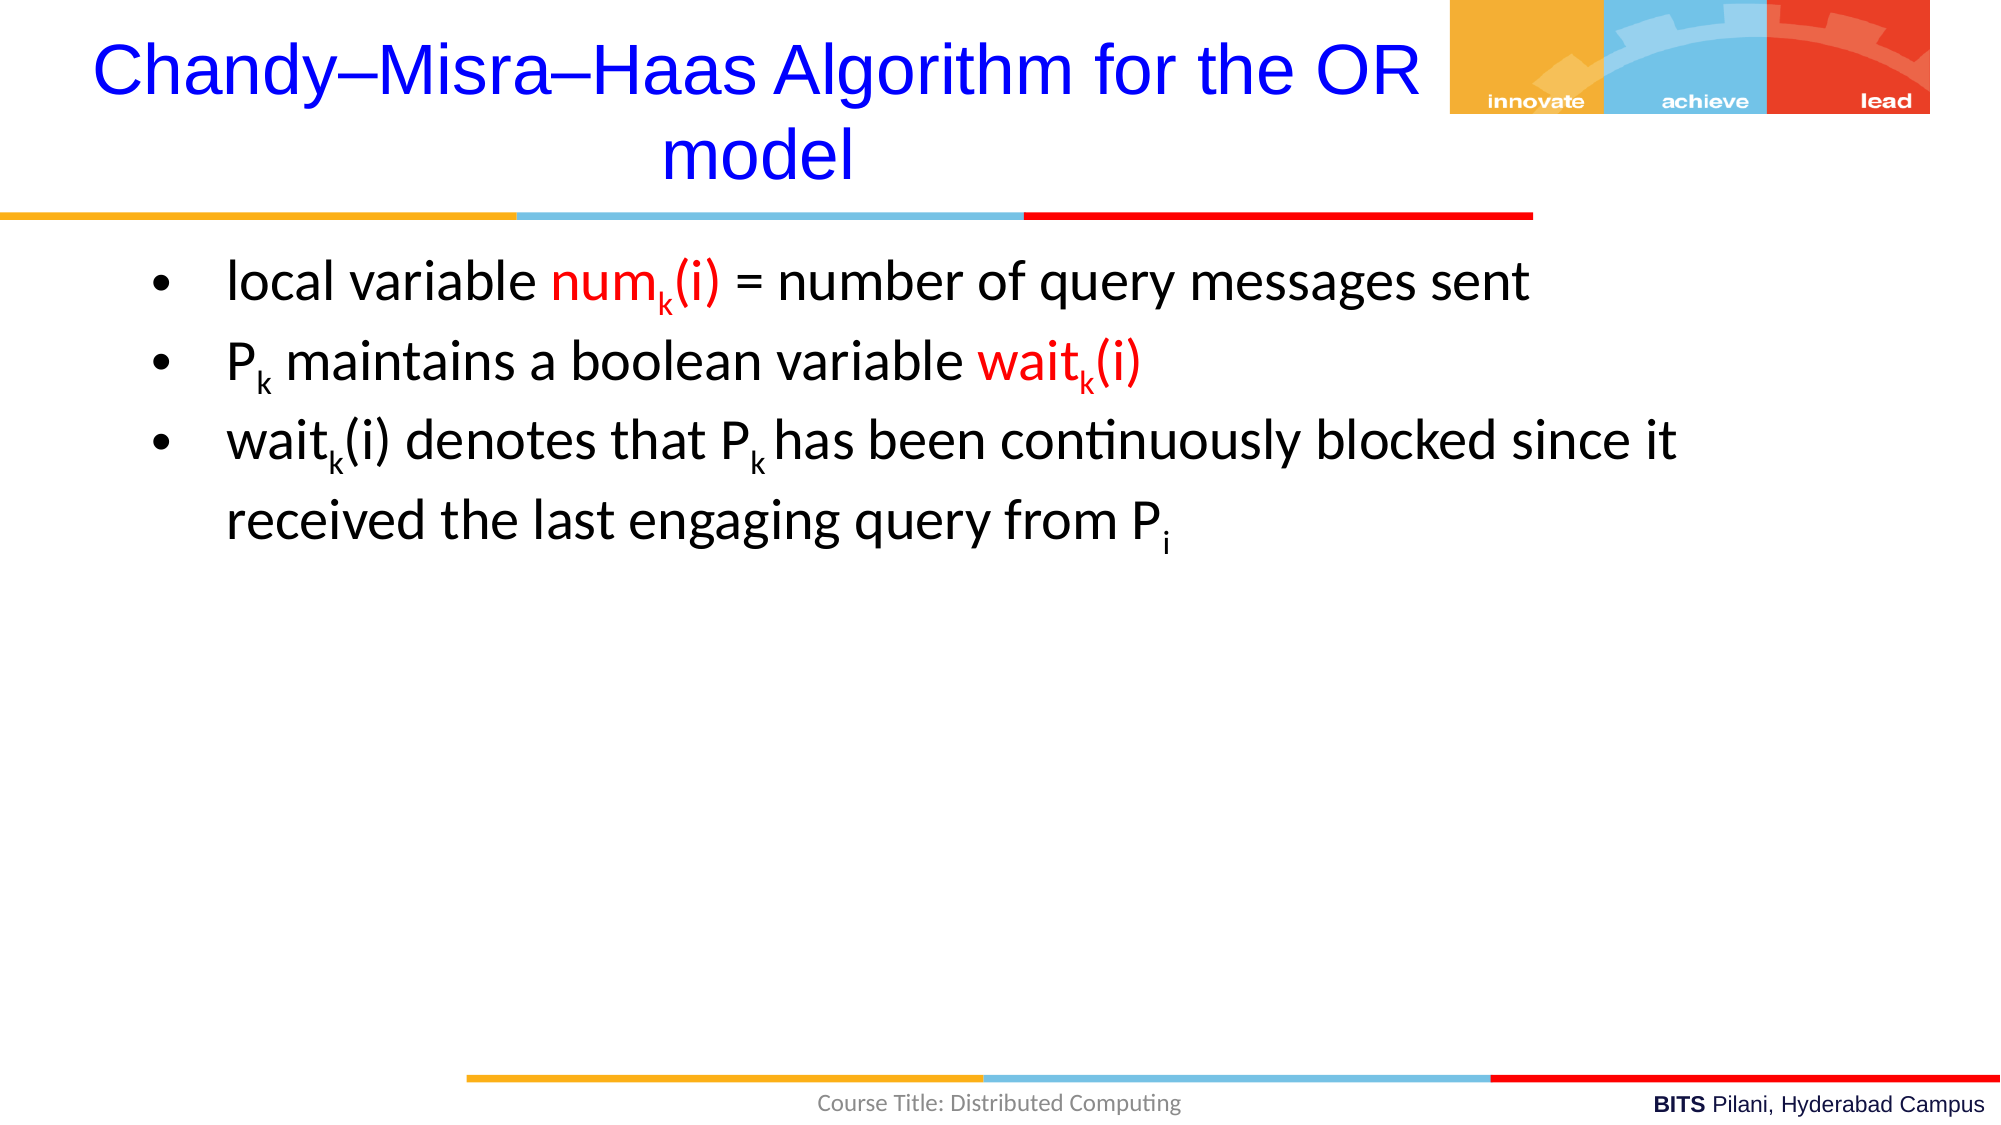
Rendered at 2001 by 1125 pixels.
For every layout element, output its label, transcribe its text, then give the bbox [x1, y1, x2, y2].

list Chandy–Misra–Haas Algorithm for the OR model [66, 14, 1450, 203]
footer Course Title: Distributed Computing [662, 1071, 1338, 1125]
picture [1449, 0, 1930, 114]
text_box local variable numk(i) = number of query messages sent Pk maintains a boolean variable waitk(i) waitk(i) denotes that Pk has been continuously blocked since it received the last engaging query from Pi [136, 234, 1855, 639]
